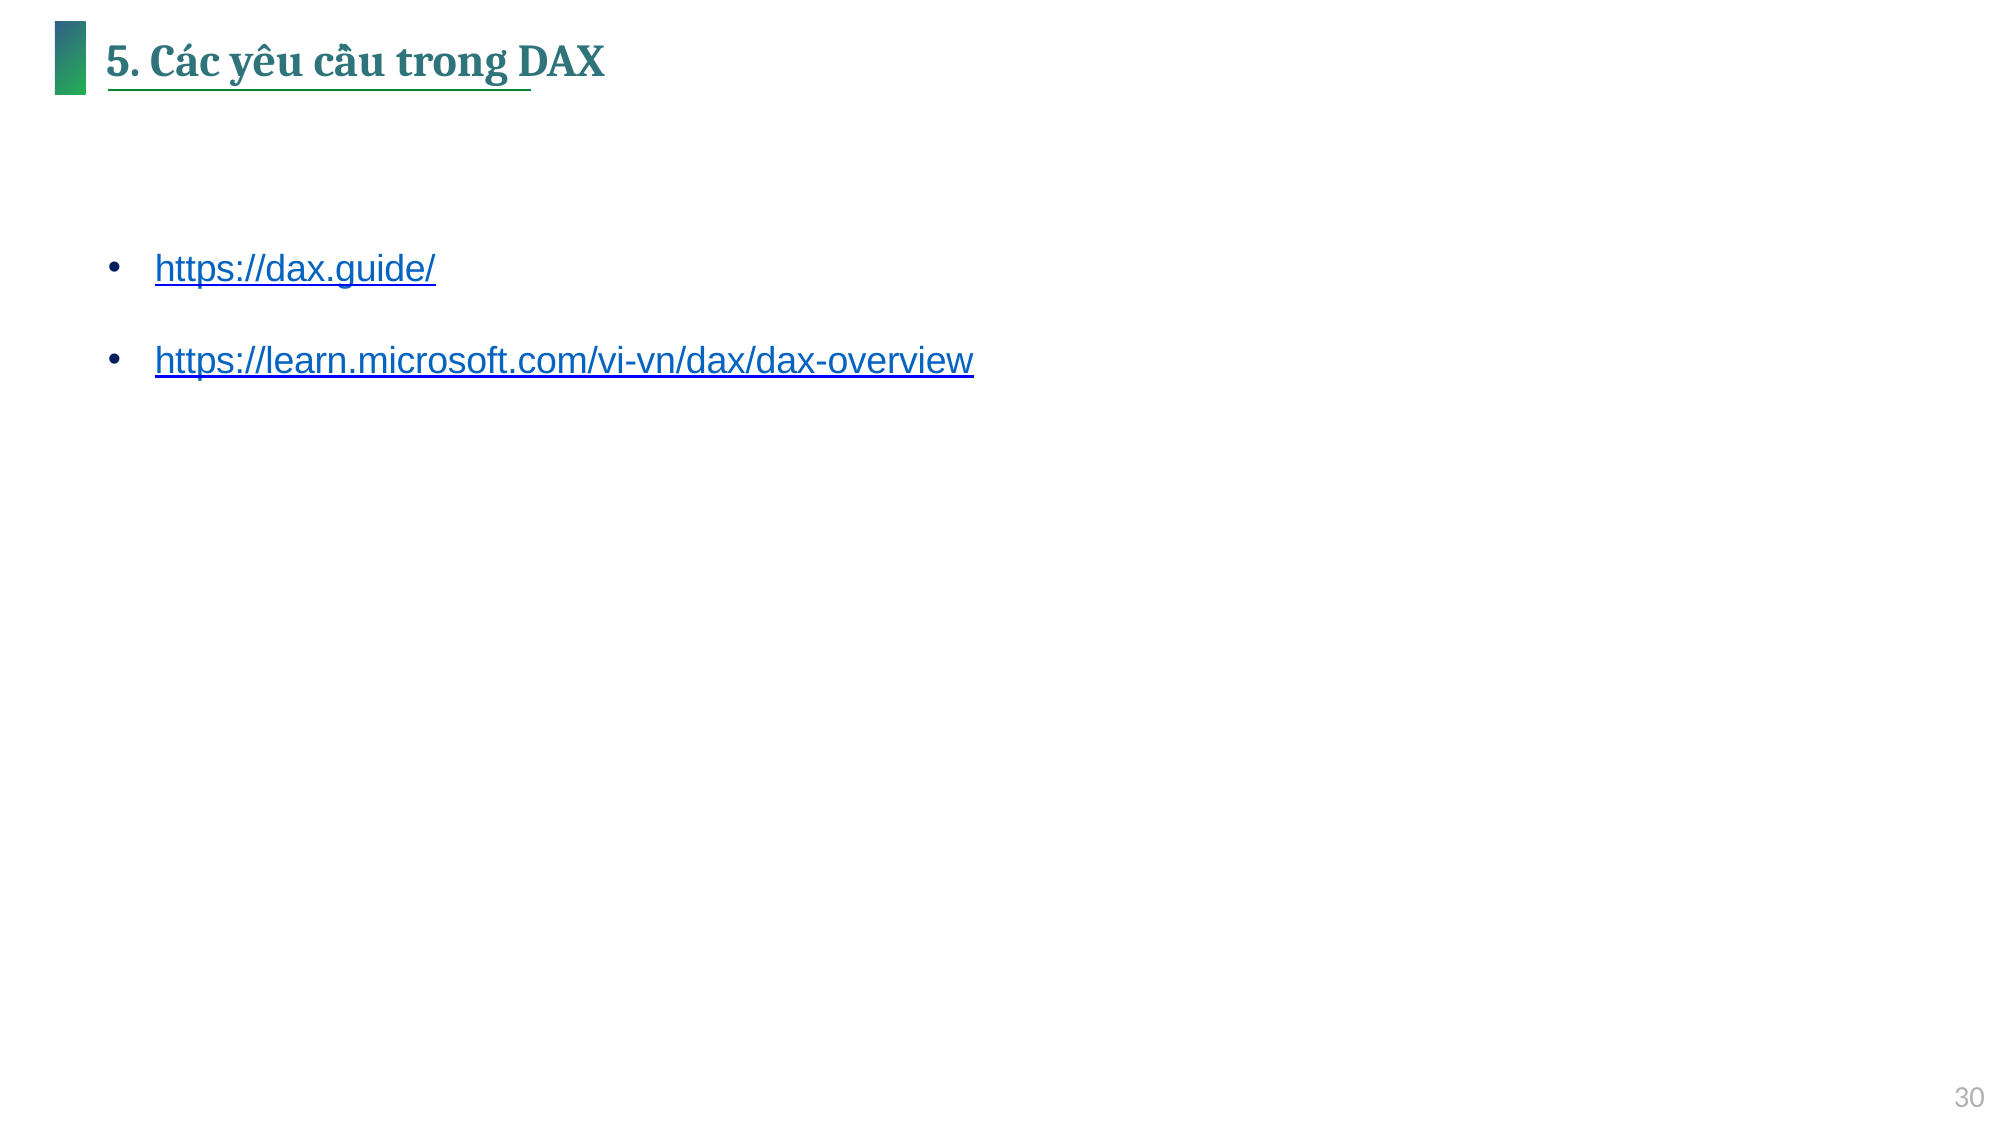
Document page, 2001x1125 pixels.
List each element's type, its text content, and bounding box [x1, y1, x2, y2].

title 5. Các yêu cầu trong DAX [91, 10, 1770, 114]
text_box https://dax.guide/ https://learn.microsoft.com/vi-vn/dax/dax-overview [91, 236, 1915, 389]
slide_number 30 [1550, 1065, 2000, 1125]
